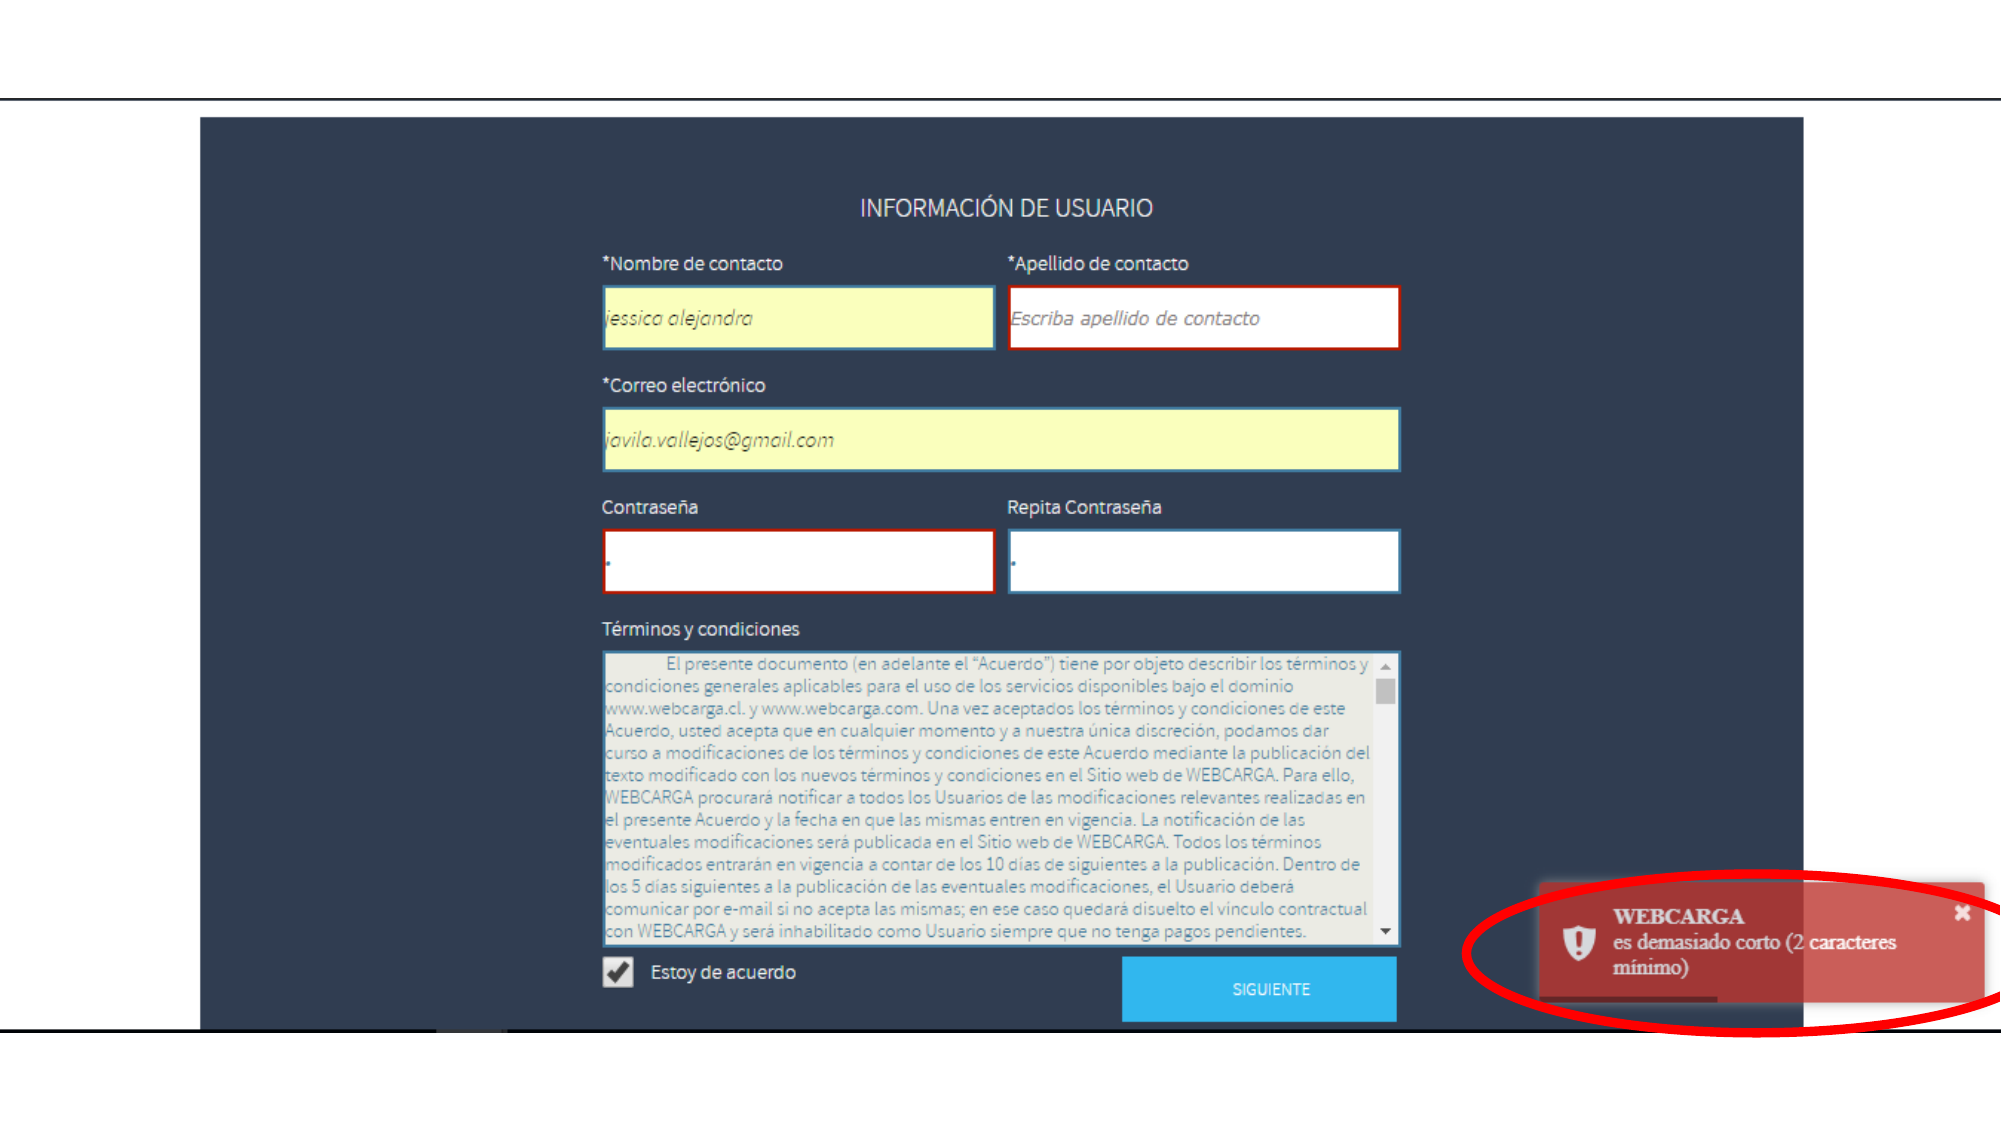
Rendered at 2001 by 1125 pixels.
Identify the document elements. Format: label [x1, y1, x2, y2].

picture [0, 98, 2001, 1033]
